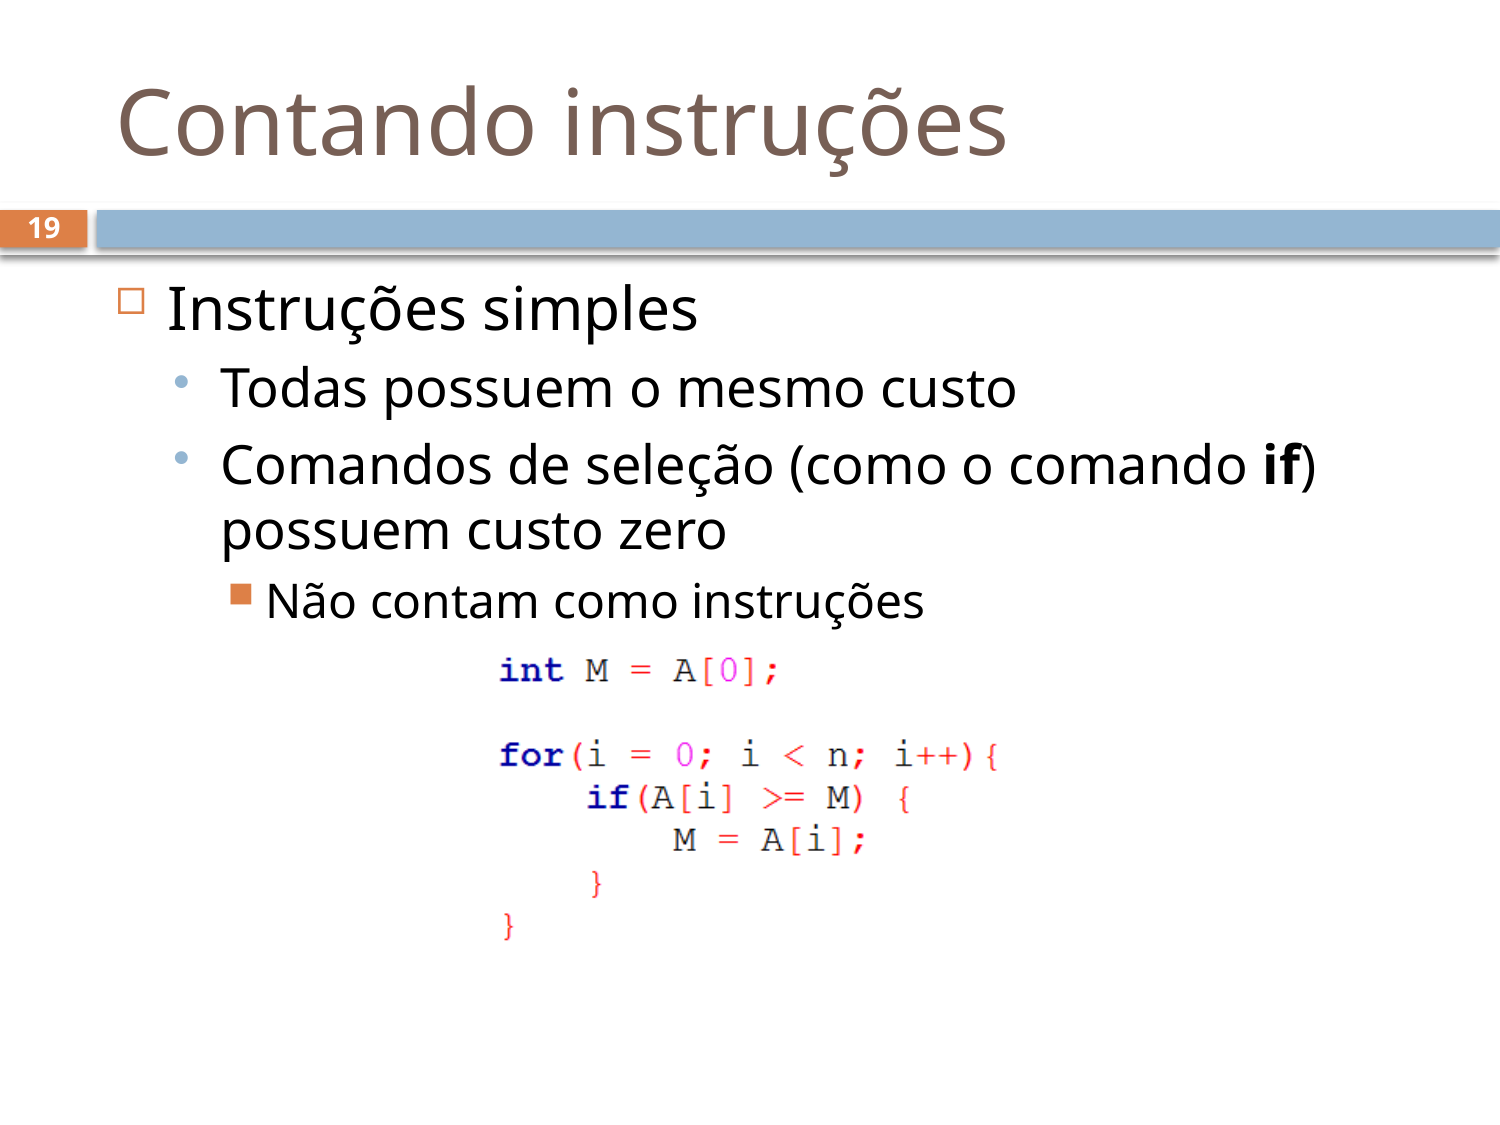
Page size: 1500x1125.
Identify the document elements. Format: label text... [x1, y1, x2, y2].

picture [486, 647, 1014, 953]
title Contando instruções [100, 37, 1438, 200]
slide_number 19 [0, 208, 88, 249]
list Instruções simples Todas possuem o mesmo custo Comandos de seleção (como o comando if) possuem custo zero Não contam como instruções [100, 262, 1438, 1000]
